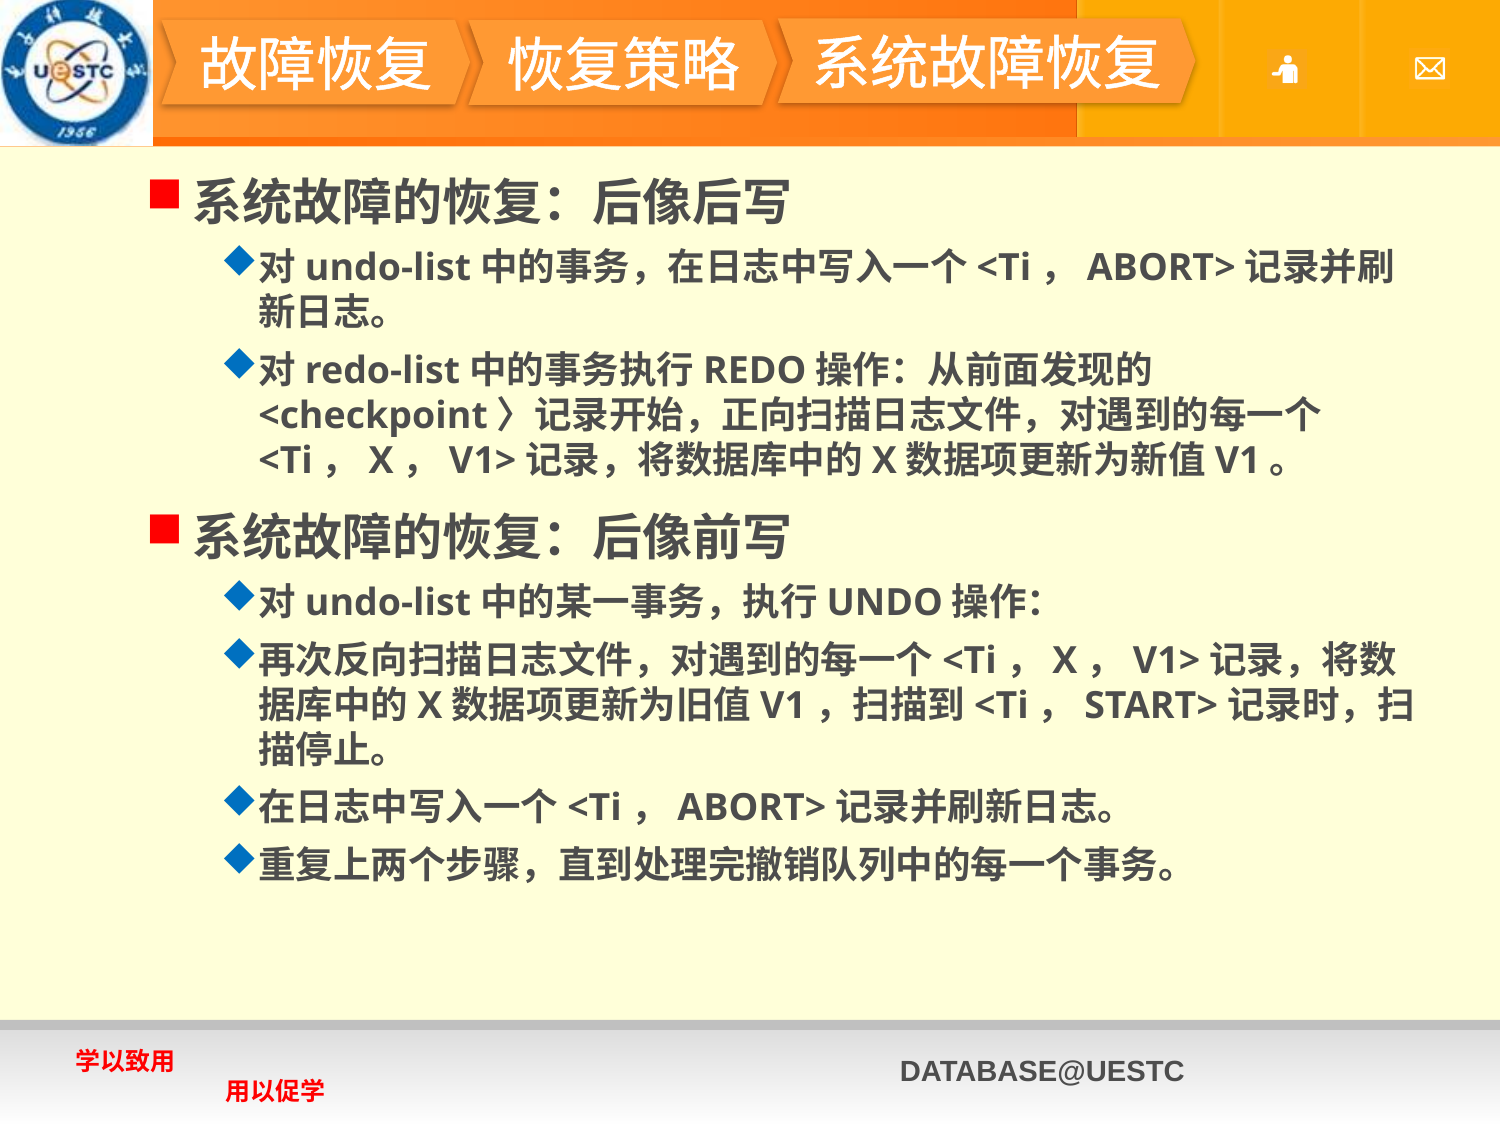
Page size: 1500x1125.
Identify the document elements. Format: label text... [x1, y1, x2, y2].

list 系统故障的恢复：后像后写 对undo-list中的事务，在日志中写入一个<Ti，ABORT>记录并刷新日志。 对redo-list中的事务执行REDO操作：从前面发现的<checkpoint〉记录开始，正向扫描日志文件，对遇到的每一个<Ti，X，V1>记录，将数据库中的X数据项更新为新值V1。 系统故障的恢复：后像前写 对undo-list中的某一事务，执行UNDO操作： 再次反向扫描日志文件，对遇到的每一个<Ti，X，V1>记录，将数据库中的X数据项更新为旧值V1，扫描到<Ti，START>记录时，扫描停止。 在日志中写入一个<Ti，ABORT>记录并刷新日志。 重复上两个步骤，直到处理完撤销队列中的每一个事务。 [55, 163, 1447, 938]
text_box 恢复策略 [468, 20, 778, 105]
picture [0, 0, 153, 146]
title [155, 0, 1425, 140]
picture [1425, 48, 1450, 89]
text_box 故障恢复 [161, 19, 471, 105]
text_box 系统故障恢复 [777, 18, 1196, 103]
